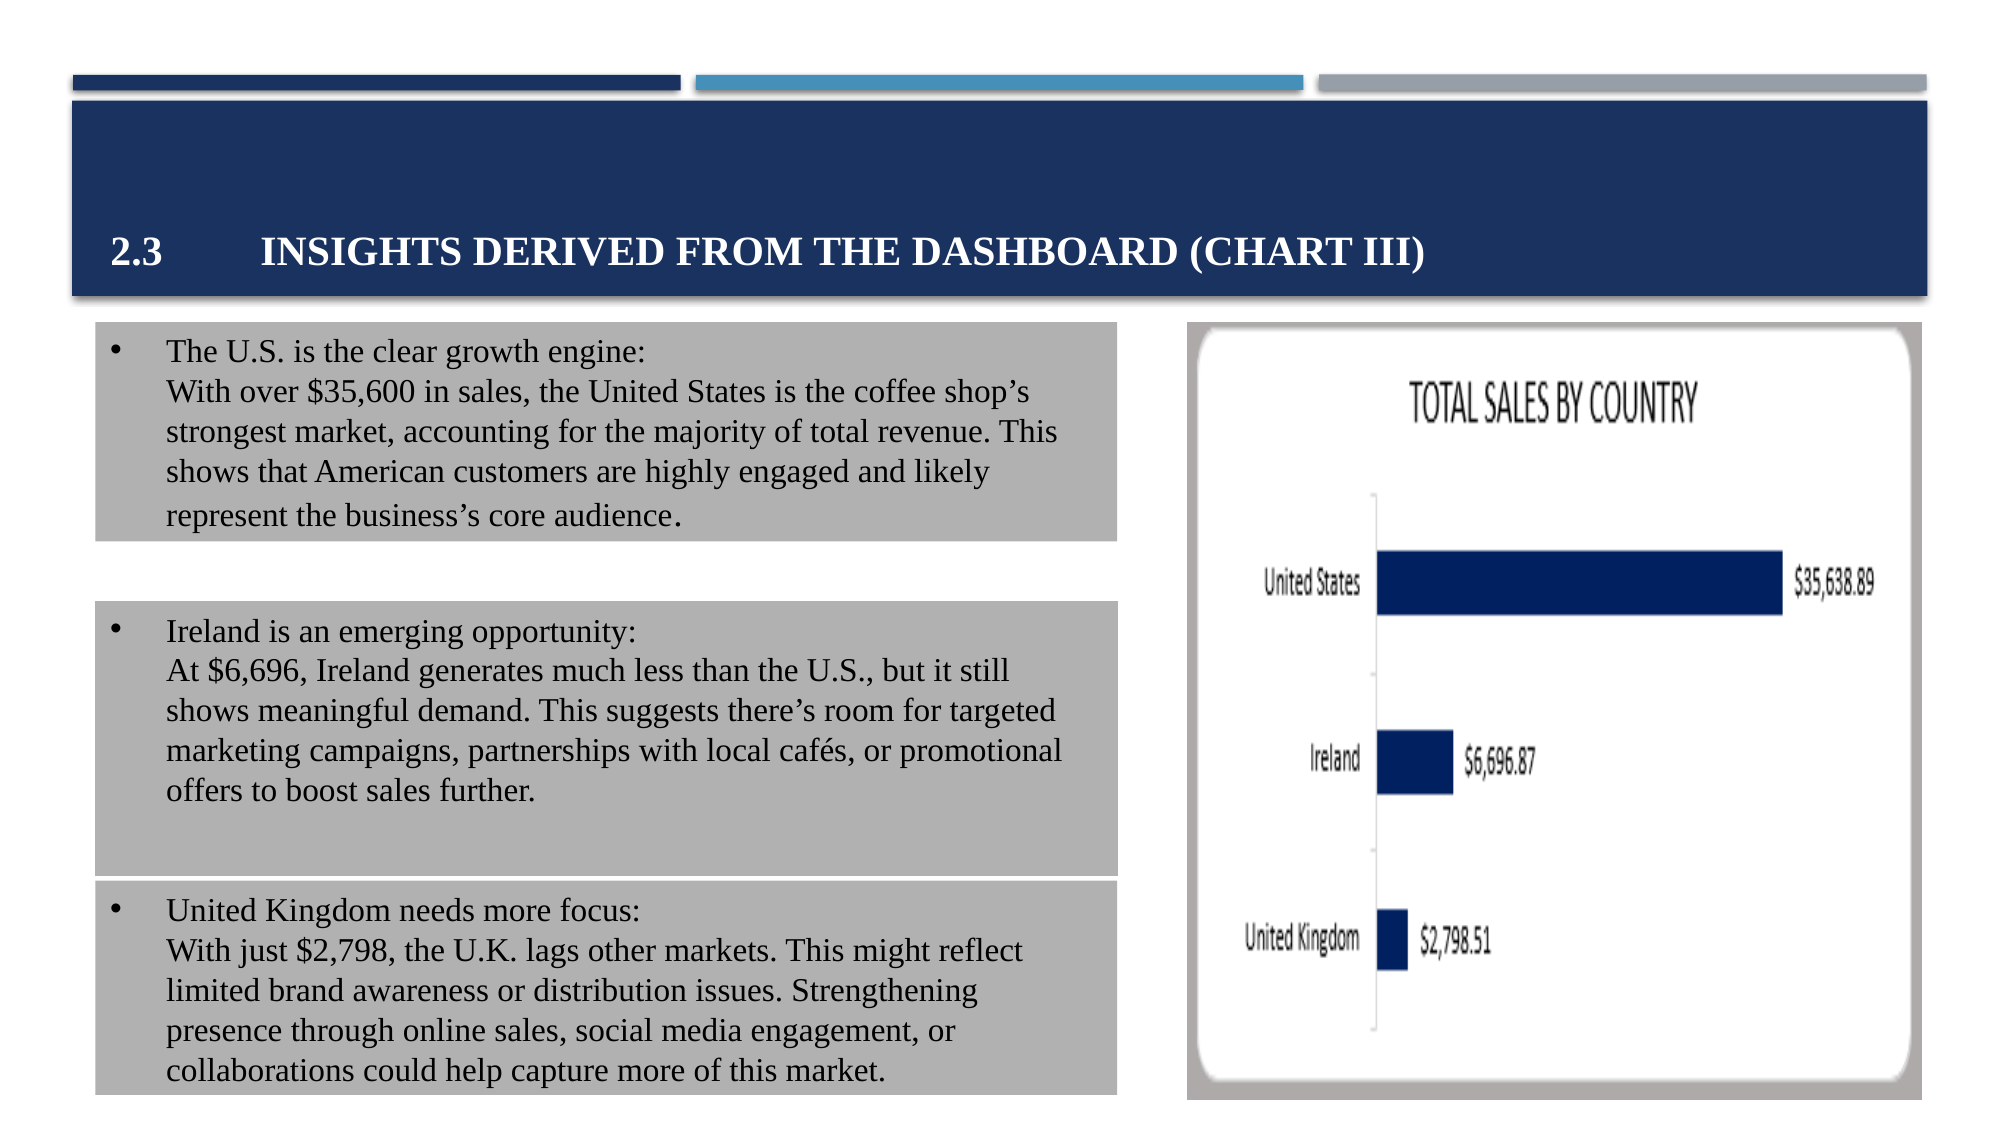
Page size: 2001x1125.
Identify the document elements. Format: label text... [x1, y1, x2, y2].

text_box The U.S. is the clear growth engine: With over $35,600 in sales, the United States is the coffee shop’s strongest market, accounting for the majority of total revenue. This shows that American customers are highly engaged and likely represent the business’s core audience. [95, 322, 1118, 542]
text_box Ireland is an emerging opportunity: At $6,696, Ireland generates much less than the U.S., but it still shows meaningful demand. This suggests there’s room for targeted marketing campaigns, partnerships with local cafés, or promotional offers to boost sales further. [95, 601, 1118, 876]
text_box United Kingdom needs more focus: With just $2,798, the U.K. lags other markets. This might reflect limited brand awareness or distribution issues. Strengthening presence through online sales, social media engagement, or collaborations could help capture more of this market. [95, 880, 1118, 1095]
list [1186, 321, 1922, 1100]
title 2.3 INSIGHTS DERIVED FROM THE DASHBOARD (CHART III) [95, 115, 1905, 282]
